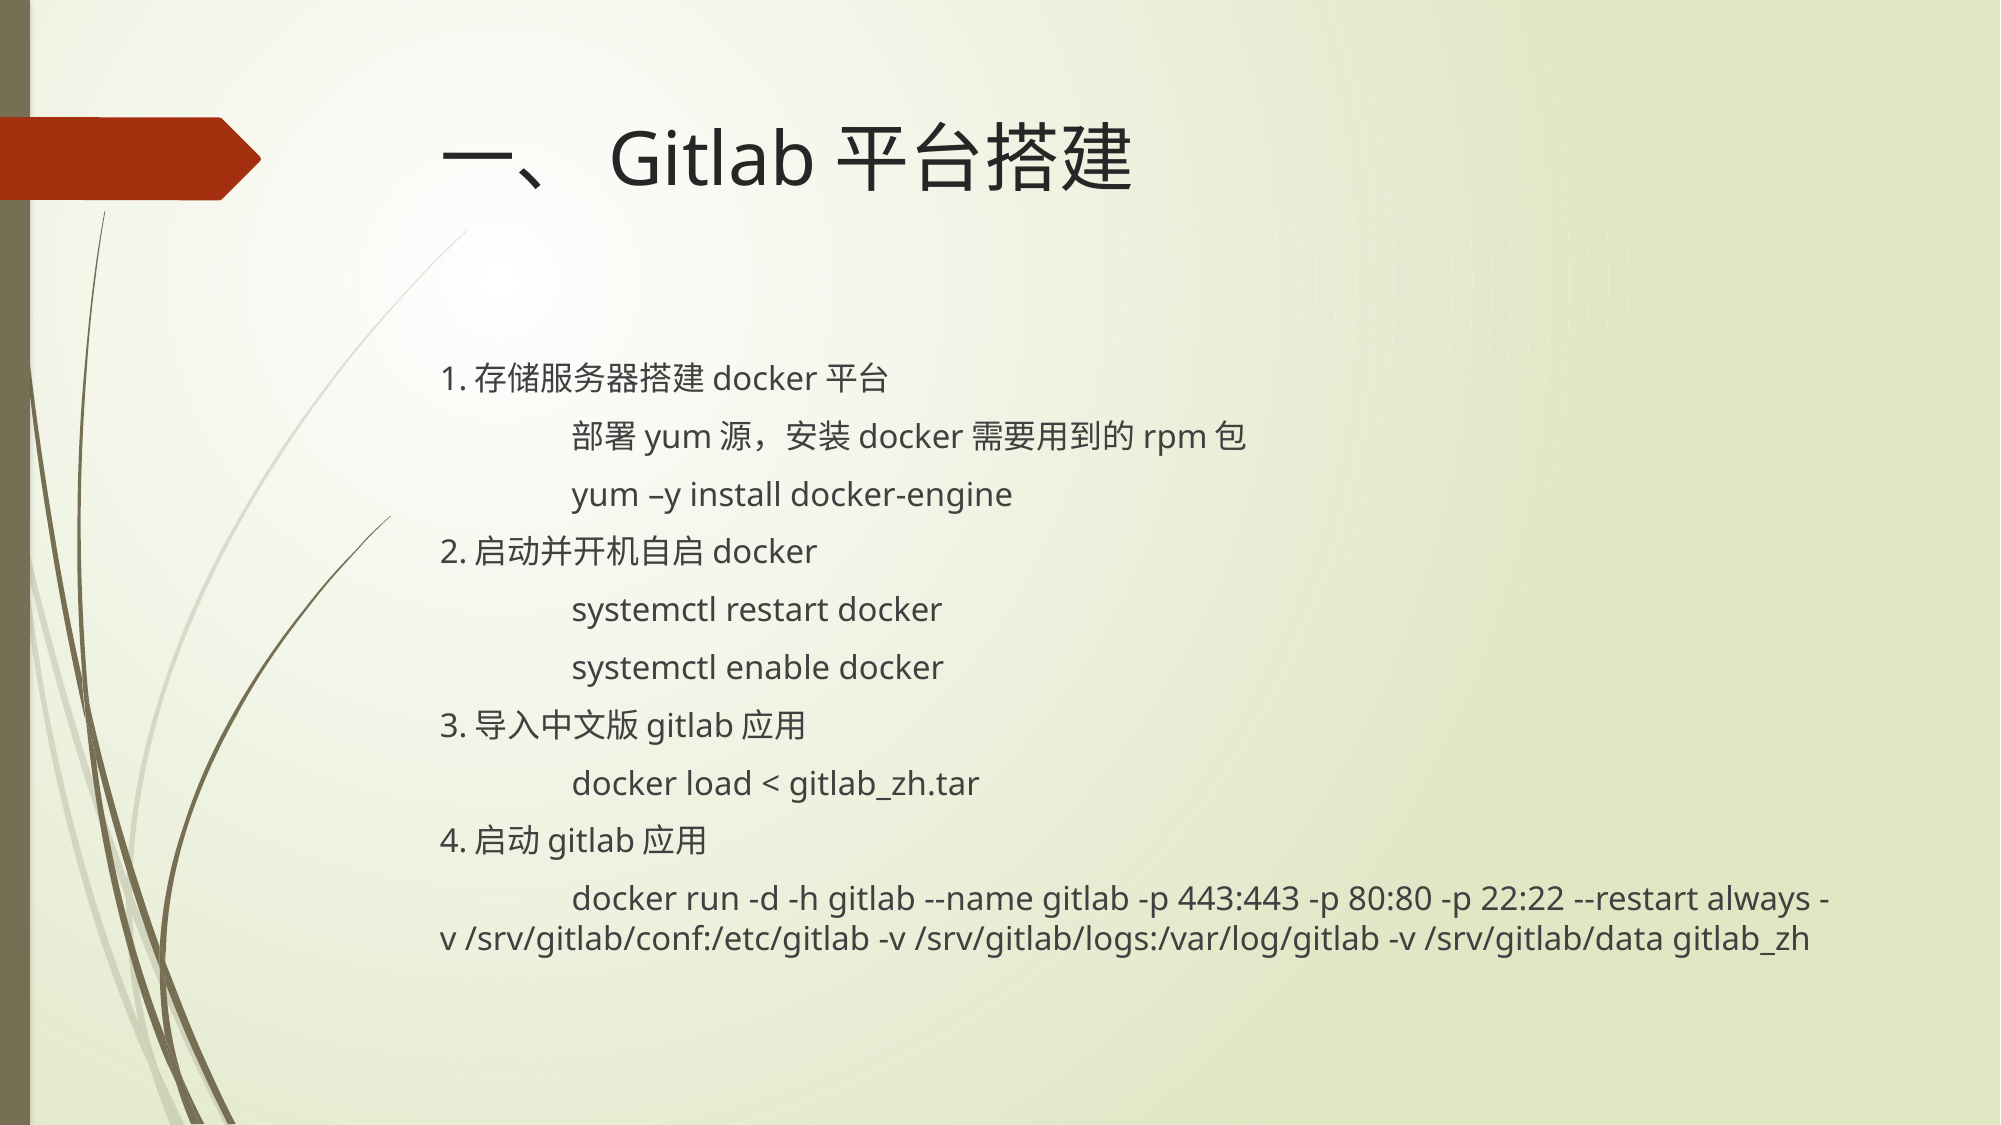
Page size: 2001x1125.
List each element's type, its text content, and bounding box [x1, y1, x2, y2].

list 1.存储服务器搭建docker平台 部署yum源，安装docker需要用到的rpm包 yum –y install docker-engine 2.启动并开机自启docker systemctl restart docker systemctl enable docker 3.导入中文版gitlab应用 docker load < gitlab_zh.tar 4.启动gitlab应用 docker run -d -h gitlab --name gitlab -p 443:443 -p 80:80 -p 22:22 --restart always -v /srv/gitlab/conf:/etc/gitlab -v /srv/gitlab/logs:/var/log/gitlab -v /srv/gitlab/data gitlab_zh [424, 350, 1888, 970]
title 一、Gitlab平台搭建 [425, 102, 1888, 313]
